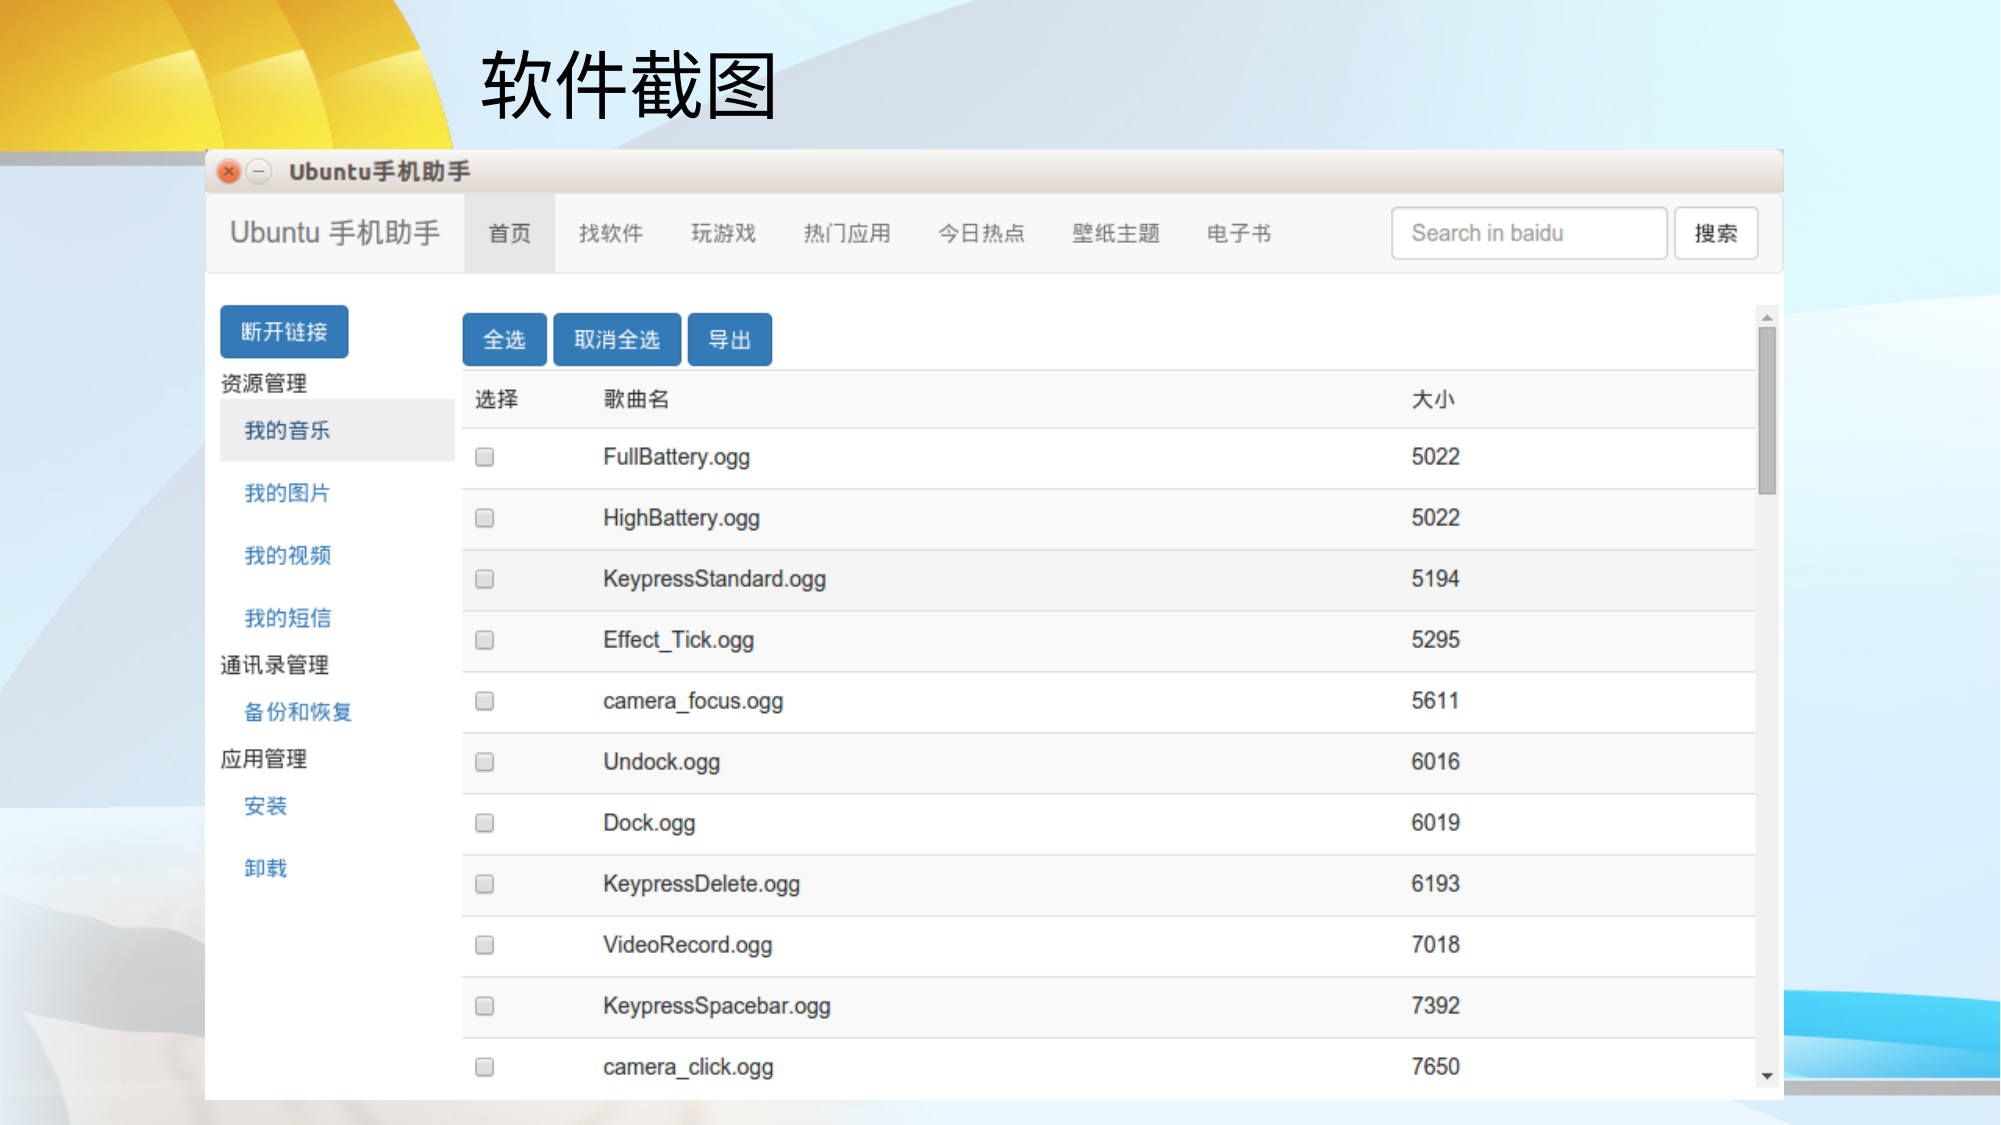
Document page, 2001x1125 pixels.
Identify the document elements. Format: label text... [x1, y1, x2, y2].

picture [0, 0, 2001, 1125]
title 软件截图 [464, 30, 1961, 137]
